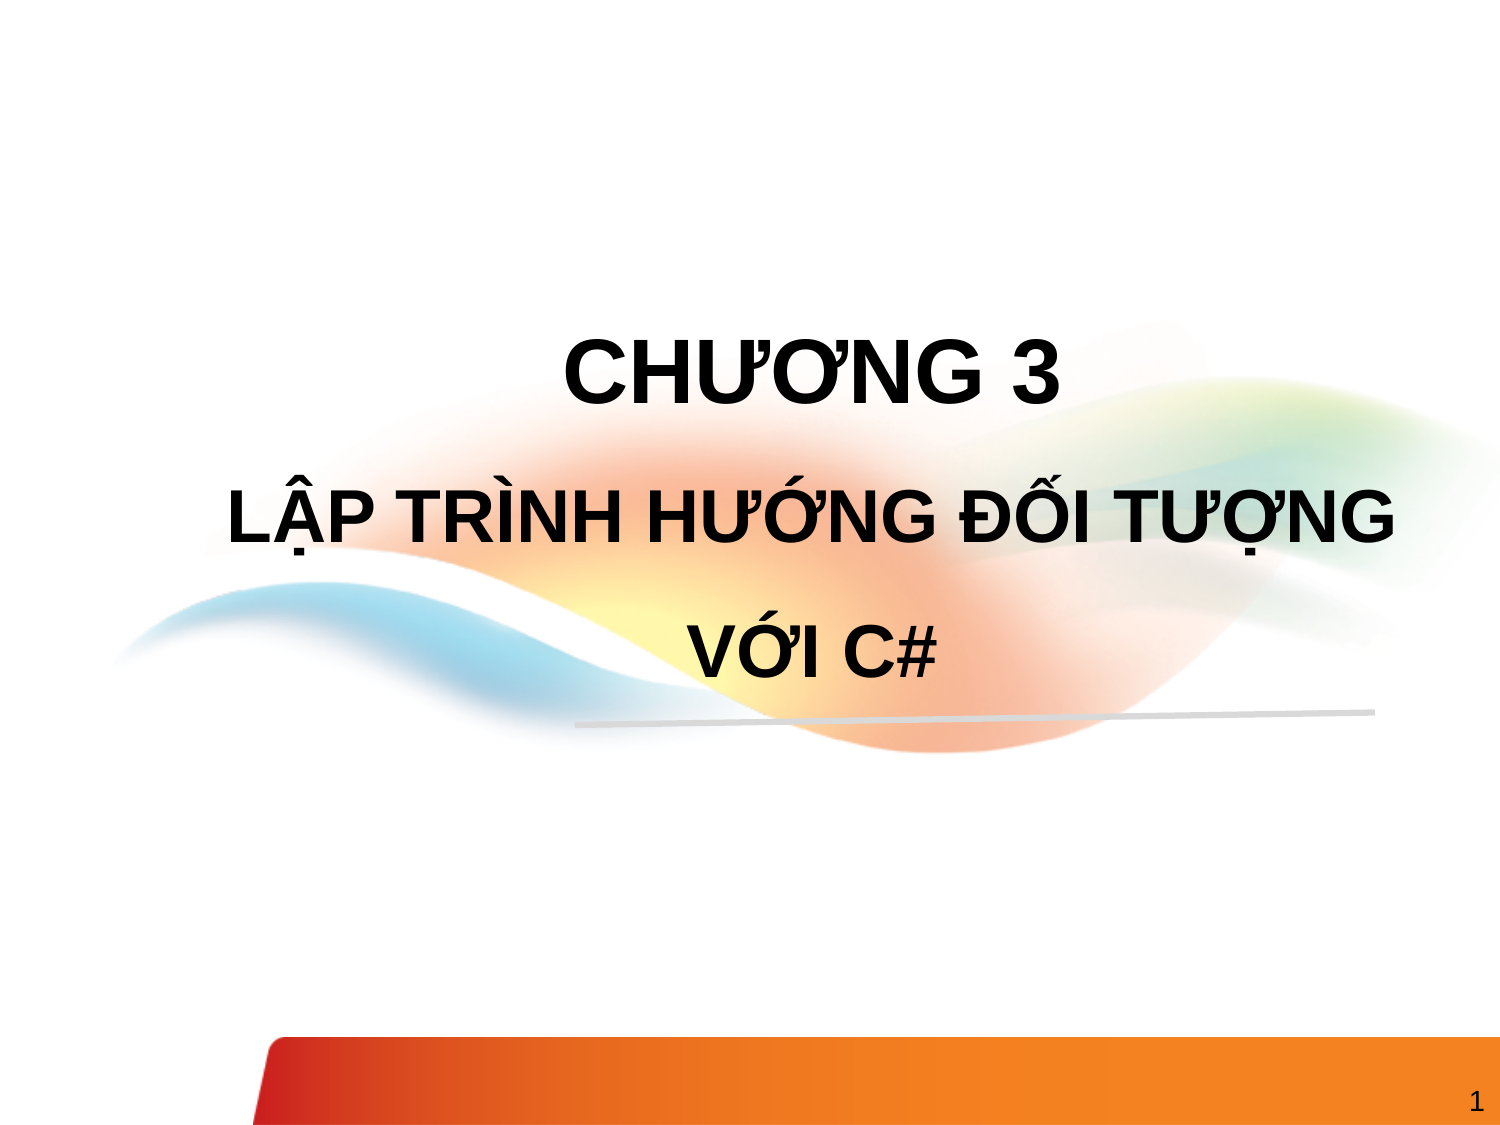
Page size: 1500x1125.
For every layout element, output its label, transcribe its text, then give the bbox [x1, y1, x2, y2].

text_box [574, 712, 1376, 726]
picture [99, 317, 1500, 899]
picture [253, 1037, 1500, 1125]
slide_number 1 [1149, 1074, 1500, 1125]
title CHƯƠNG 3 LẬP TRÌNH HƯỚNG ĐỐI TƯỢNG VỚI C# [174, 99, 1450, 713]
